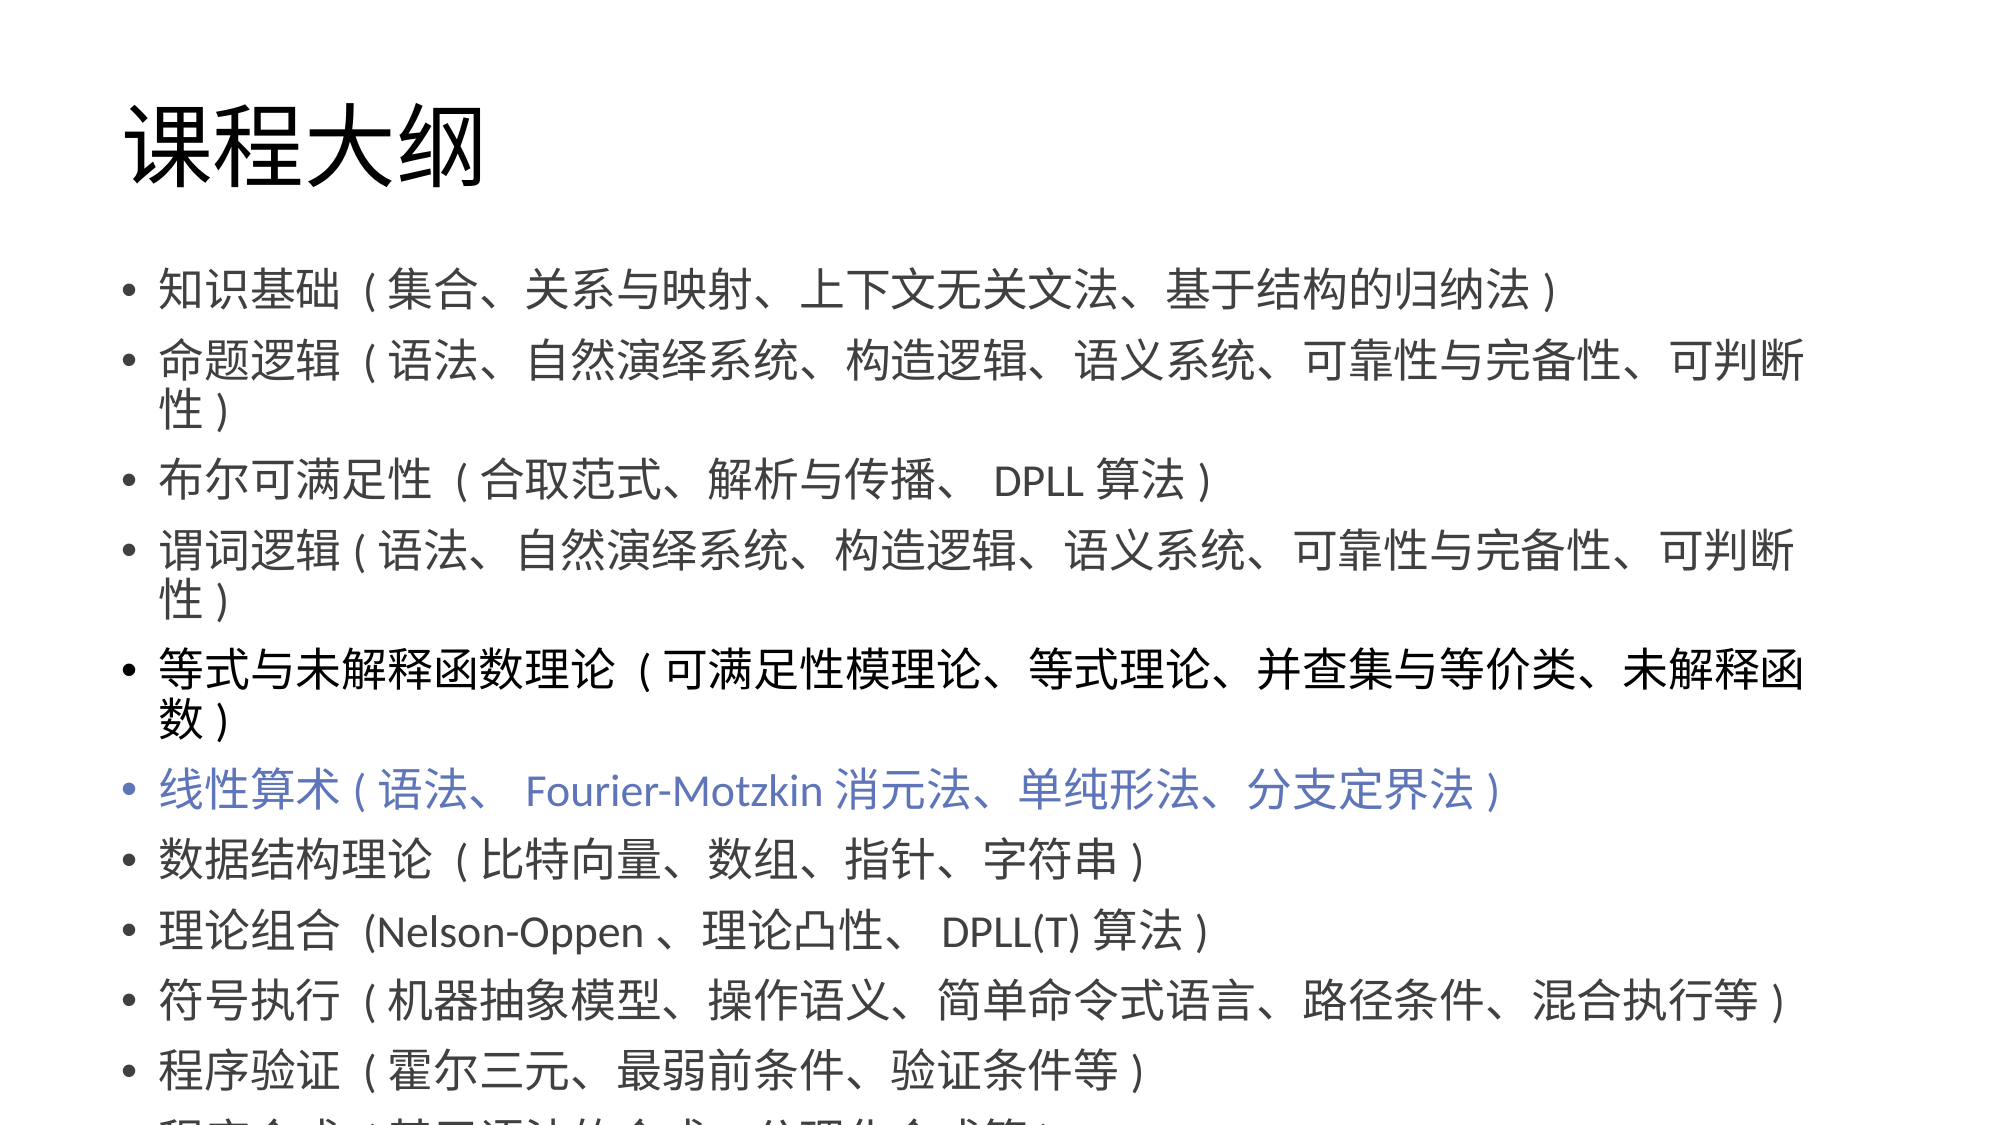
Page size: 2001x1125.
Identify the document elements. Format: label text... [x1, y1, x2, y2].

list 知识基础 (集合、关系与映射、上下文无关文法、基于结构的归纳法) 命题逻辑 (语法、自然演绎系统、构造逻辑、语义系统、可靠性与完备性、可判断性) 布尔可满足性 (合取范式、解析与传播、DPLL算法) 谓词逻辑(语法、自然演绎系统、构造逻辑、语义系统、可靠性与完备性、可判断性) 等式与未解释函数理论 (可满足性模理论、等式理论、并查集与等价类、未解释函数) 线性算术(语法、Fourier-Motzkin消元法、单纯形法、分支定界法) 数据结构理论 (比特向量、数组、指针、字符串) 理论组合 (Nelson-Oppen、理论凸性、DPLL(T)算法) 符号执行 (机器抽象模型、操作语义、简单命令式语言、路径条件、混合执行等) 程序验证 (霍尔三元、最弱前条件、验证条件等) 程序合成 (基于语法的合成、公理化合成等) [106, 259, 1865, 1045]
title 课程大纲 [106, 42, 1832, 259]
